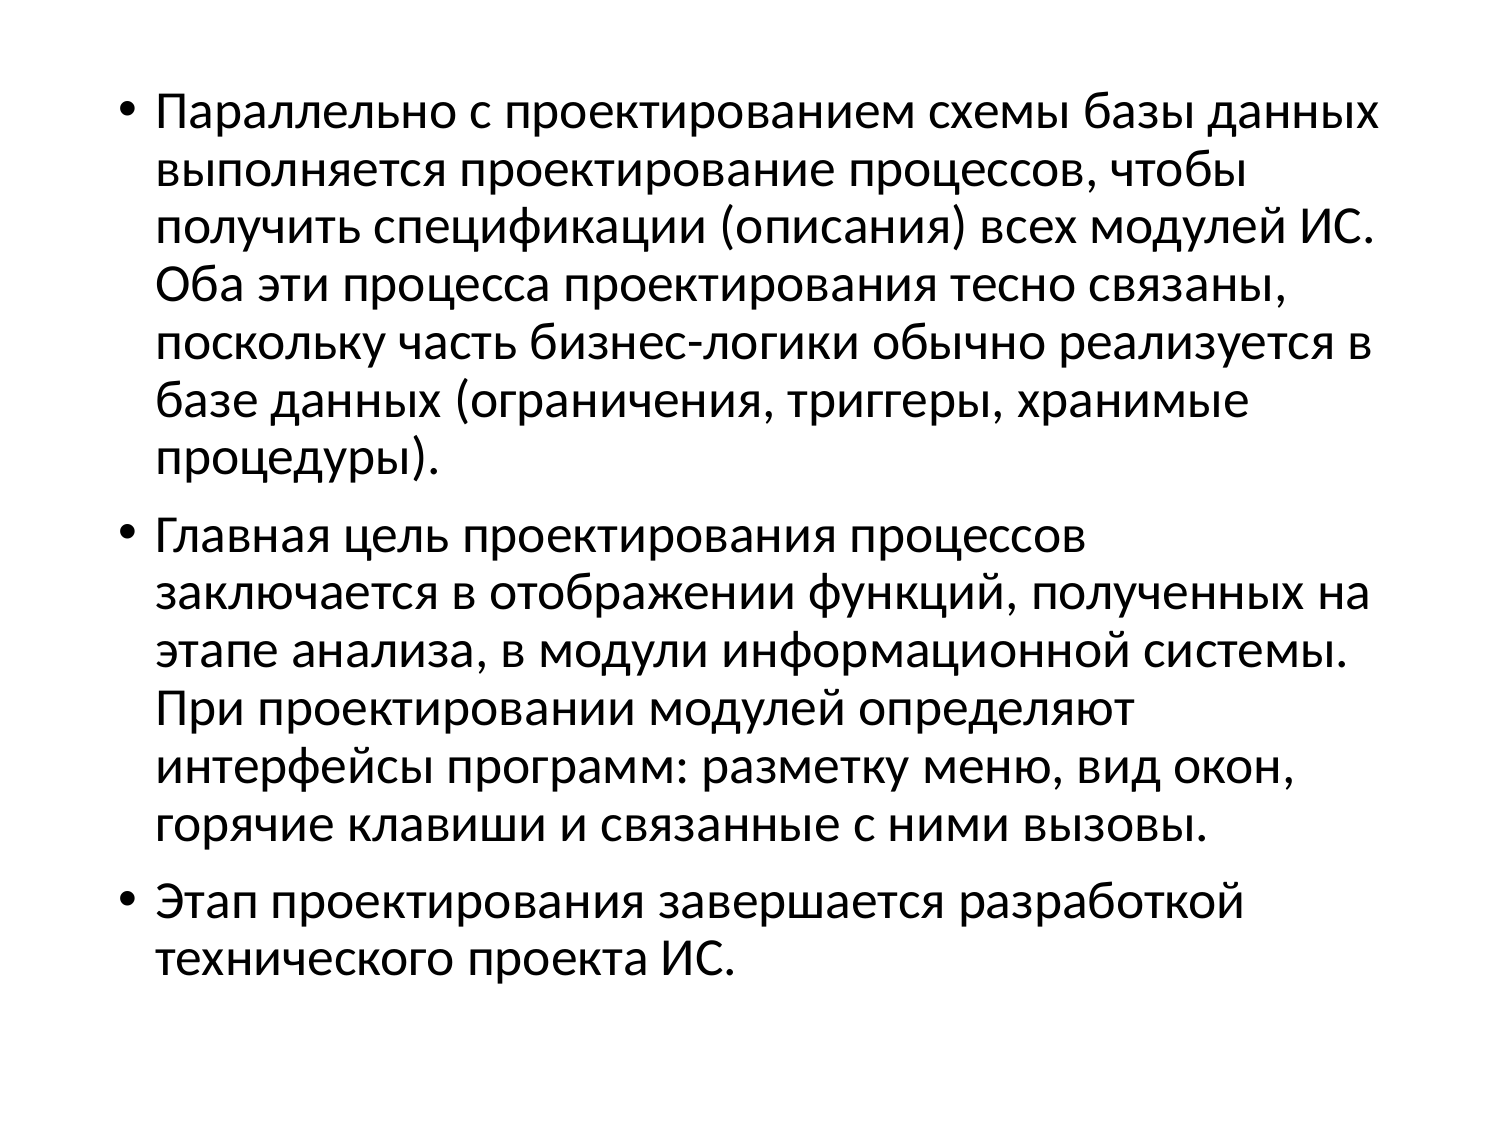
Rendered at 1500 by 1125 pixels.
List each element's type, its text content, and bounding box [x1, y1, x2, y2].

list Параллельно с проектированием схемы базы данных выполняется проектирование процессов, чтобы получить спецификации (описания) всех модулей ИС. Оба эти процесса проектирования тесно связаны, поскольку часть бизнес-логики обычно реализуется в базе данных (ограничения, триггеры, хранимые процедуры). Главная цель проектирования процессов заключается в отображении функций, полученных на этапе анализа, в модули информационной системы. При проектировании модулей определяют интерфейсы программ: разметку меню, вид окон, горячие клавиши и связанные с ними вызовы. Этап проектирования завершается разработкой технического проекта ИС. [103, 74, 1397, 1048]
